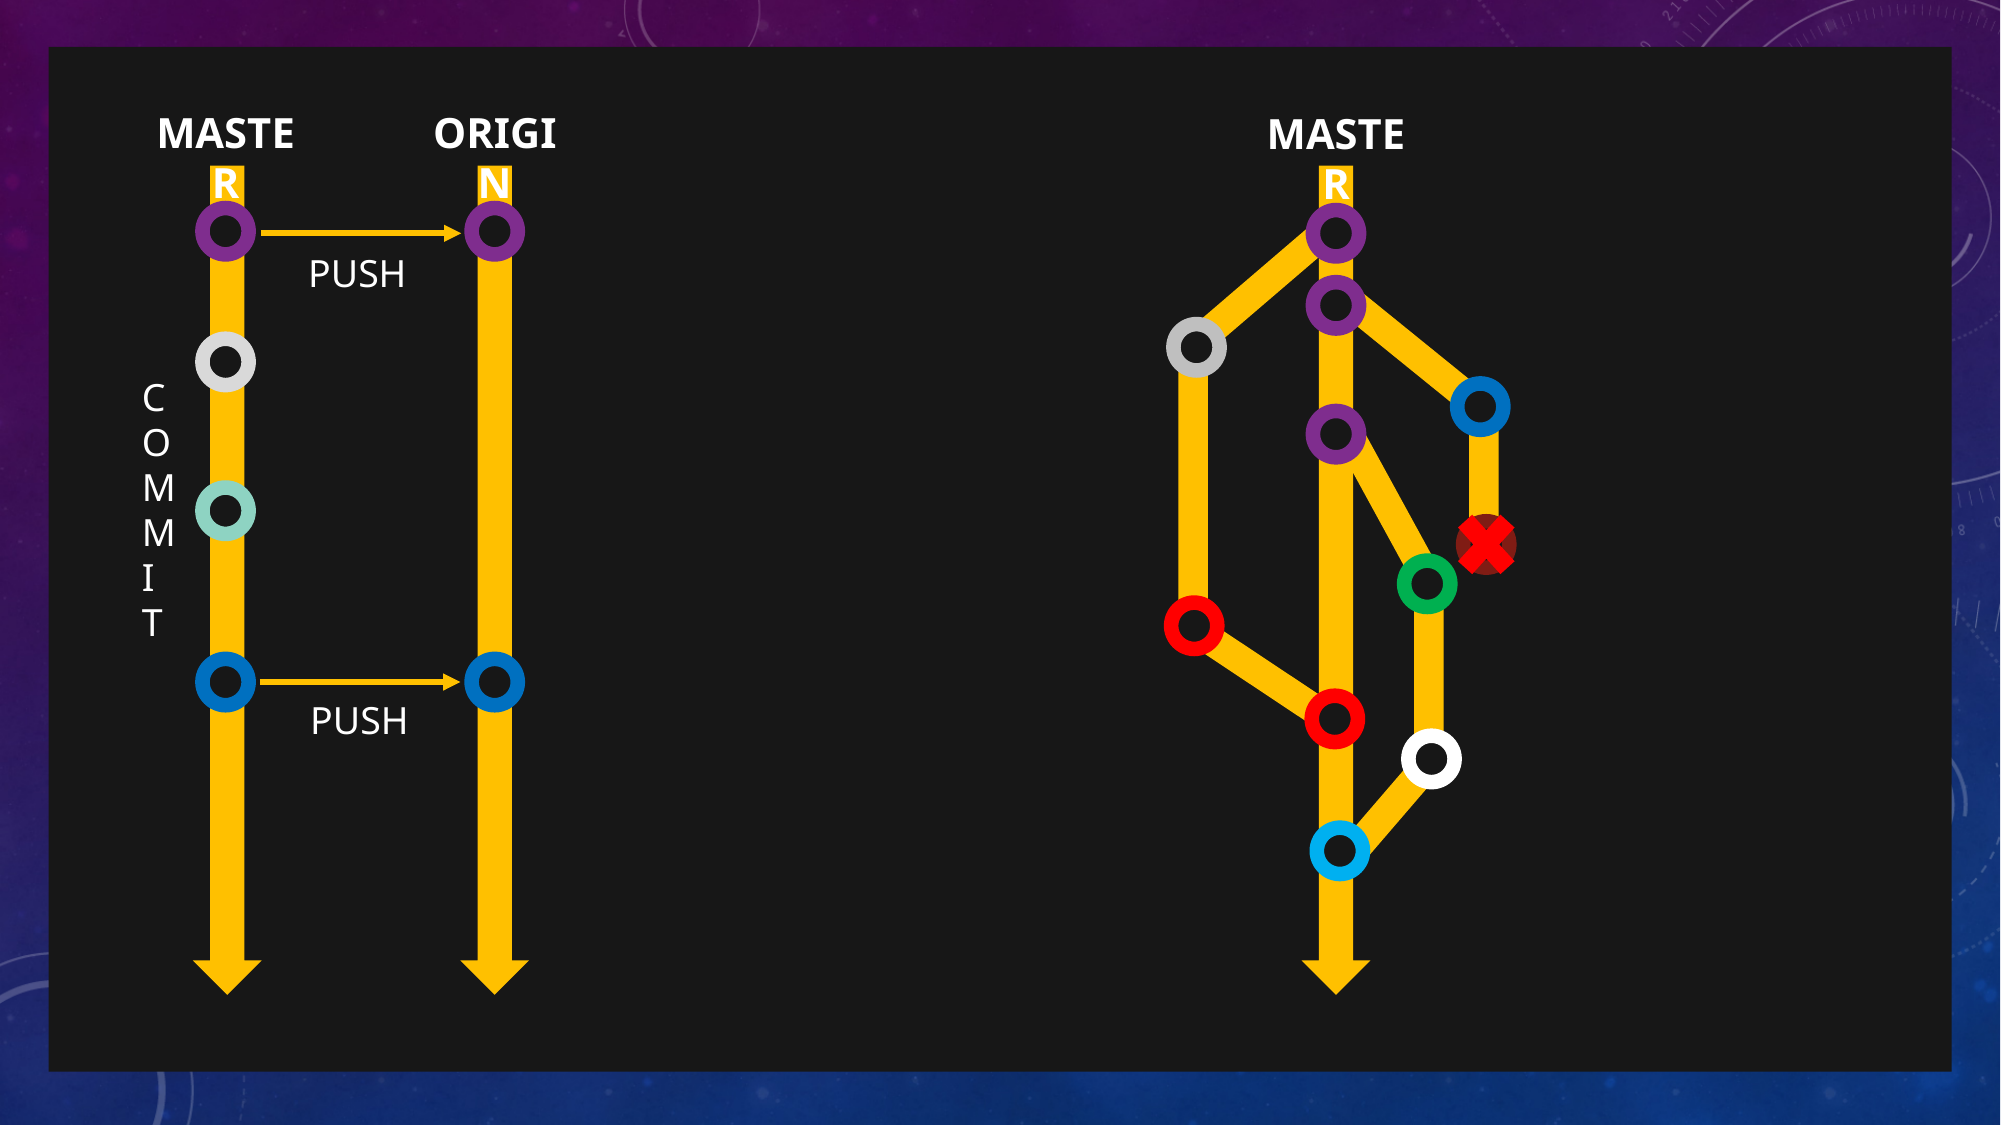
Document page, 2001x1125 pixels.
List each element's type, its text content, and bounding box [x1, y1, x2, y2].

text_box [1316, 322, 1356, 417]
text_box [207, 377, 247, 496]
text_box [1316, 451, 1356, 703]
text_box [1406, 733, 1457, 785]
text_box PUSH [287, 242, 427, 302]
text_box [200, 656, 251, 708]
text_box [200, 336, 251, 388]
text_box [1310, 408, 1362, 460]
text_box [207, 526, 247, 667]
text_box [475, 249, 514, 665]
text_box [200, 205, 251, 257]
text_box COMMIT [127, 366, 168, 652]
text_box [1480, 563, 1492, 570]
picture [0, 0, 2001, 1125]
text_box [1194, 218, 1324, 343]
text_box [1171, 321, 1222, 373]
text_box [1345, 278, 1475, 409]
text_box [1296, 862, 1376, 998]
text_box [469, 656, 520, 708]
text_box [1461, 537, 1469, 552]
text_box [1316, 250, 1356, 288]
text_box [1480, 519, 1492, 526]
text_box [1337, 764, 1433, 885]
text_box [1316, 734, 1356, 840]
text_box [187, 697, 267, 998]
text_box [1169, 600, 1220, 652]
text_box [200, 485, 251, 537]
text_box [207, 246, 247, 347]
text_box [1455, 381, 1506, 432]
text_box MASTER [1251, 100, 1421, 216]
text_box [1310, 207, 1362, 259]
text_box [1176, 364, 1210, 607]
text_box [1310, 280, 1362, 331]
text_box [47, 45, 1954, 1074]
text_box [1412, 602, 1446, 741]
text_box PUSH [289, 690, 430, 750]
text_box [1402, 558, 1453, 610]
text_box [1309, 693, 1361, 745]
text_box ORIGIN [410, 99, 580, 215]
text_box [1503, 536, 1512, 553]
text_box [455, 699, 535, 998]
text_box [1314, 825, 1366, 877]
text_box [1467, 423, 1501, 519]
text_box MASTER [141, 99, 310, 215]
text_box [1341, 403, 1437, 572]
text_box [469, 205, 520, 257]
text_box [1455, 511, 1518, 578]
text_box [1196, 626, 1324, 728]
